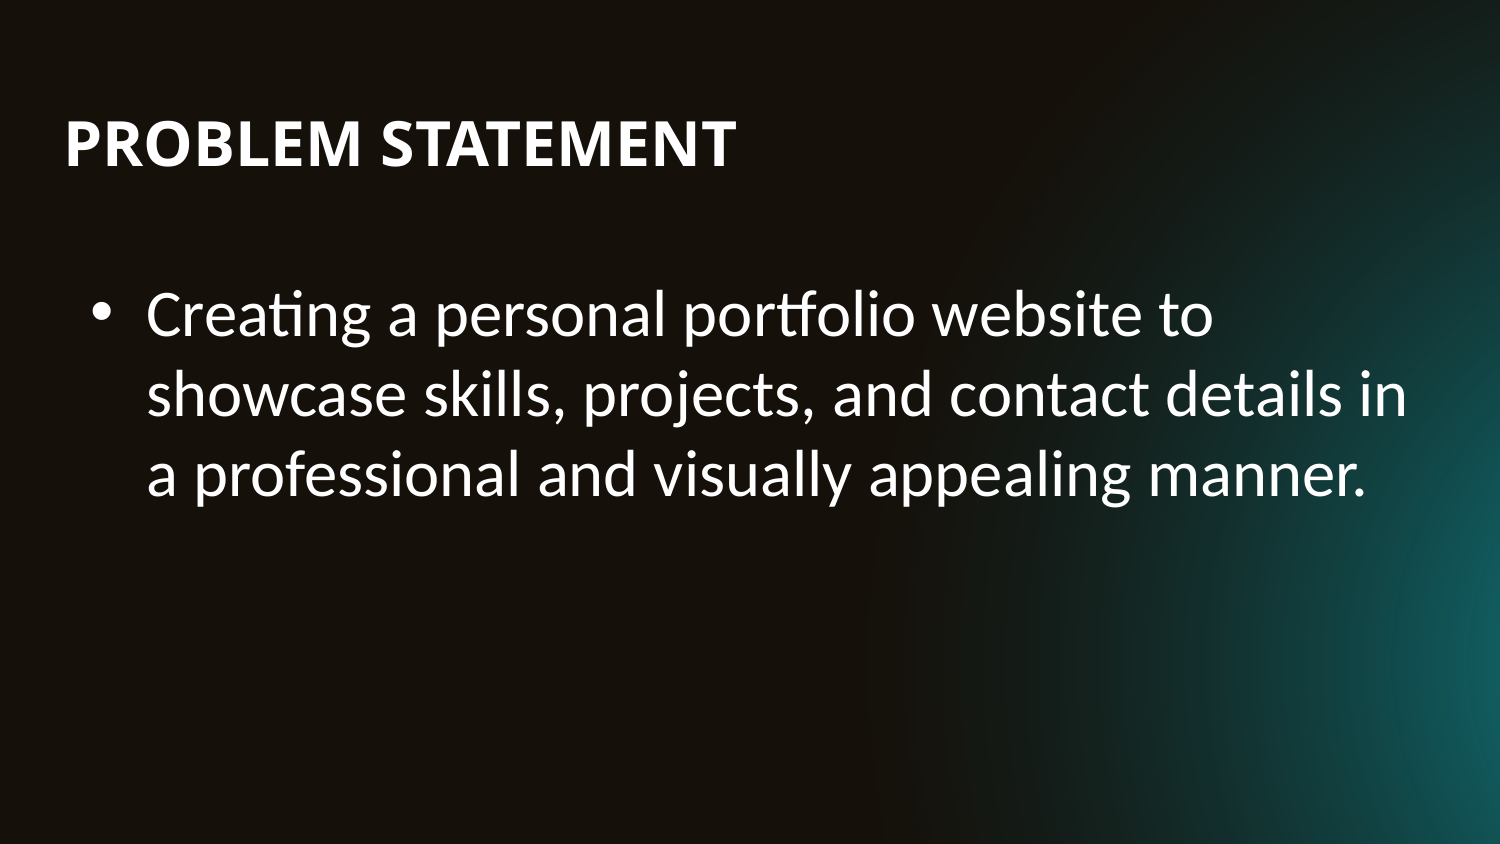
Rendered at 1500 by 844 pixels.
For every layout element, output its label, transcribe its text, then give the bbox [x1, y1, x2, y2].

text_box Creating a personal portfolio website to showcase skills, projects, and contact details in a professional and visually appealing manner. [74, 262, 1425, 844]
title PROBLEM STATEMENT [48, 39, 1046, 194]
picture [770, 0, 1500, 844]
